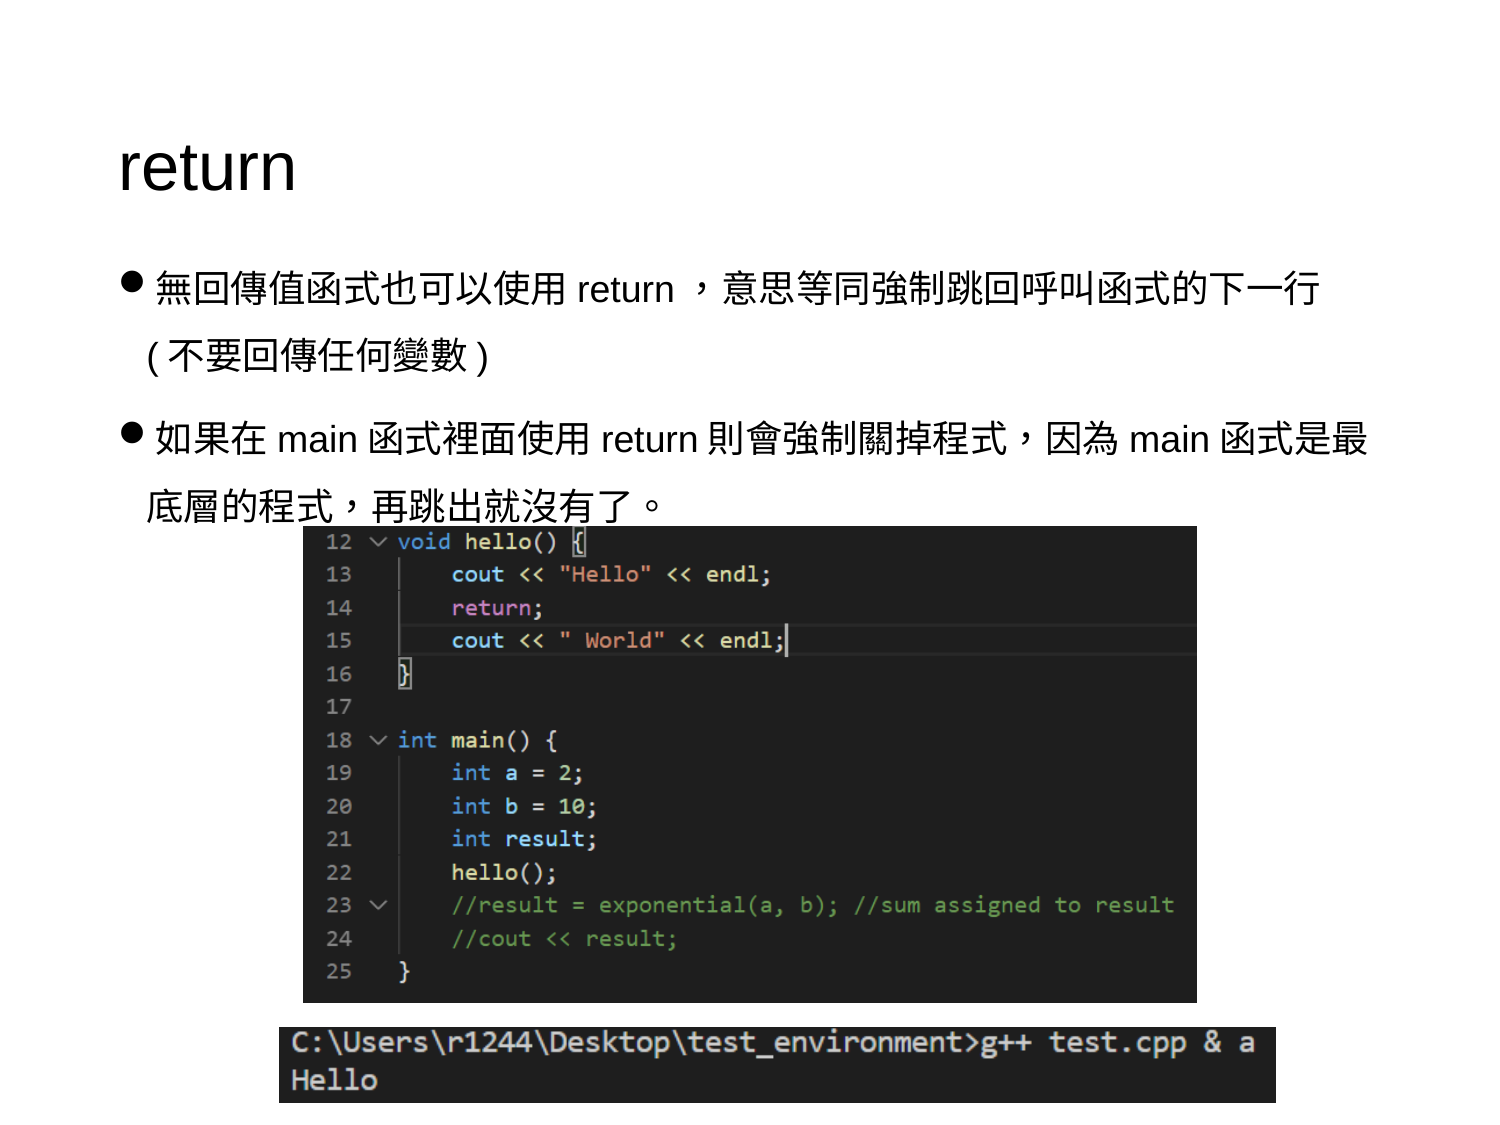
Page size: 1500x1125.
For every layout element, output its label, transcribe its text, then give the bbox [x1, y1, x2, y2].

picture [303, 526, 1197, 1004]
picture [279, 1027, 1276, 1103]
title return [103, 59, 1397, 234]
list 無回傳值函式也可以使用return，意思等同強制跳回呼叫函式的下一行(不要回傳任何變數) 如果在main函式裡面使用return則會強制關掉程式，因為main函式是最底層的程式，再跳出就沒有了。 [103, 234, 1397, 949]
